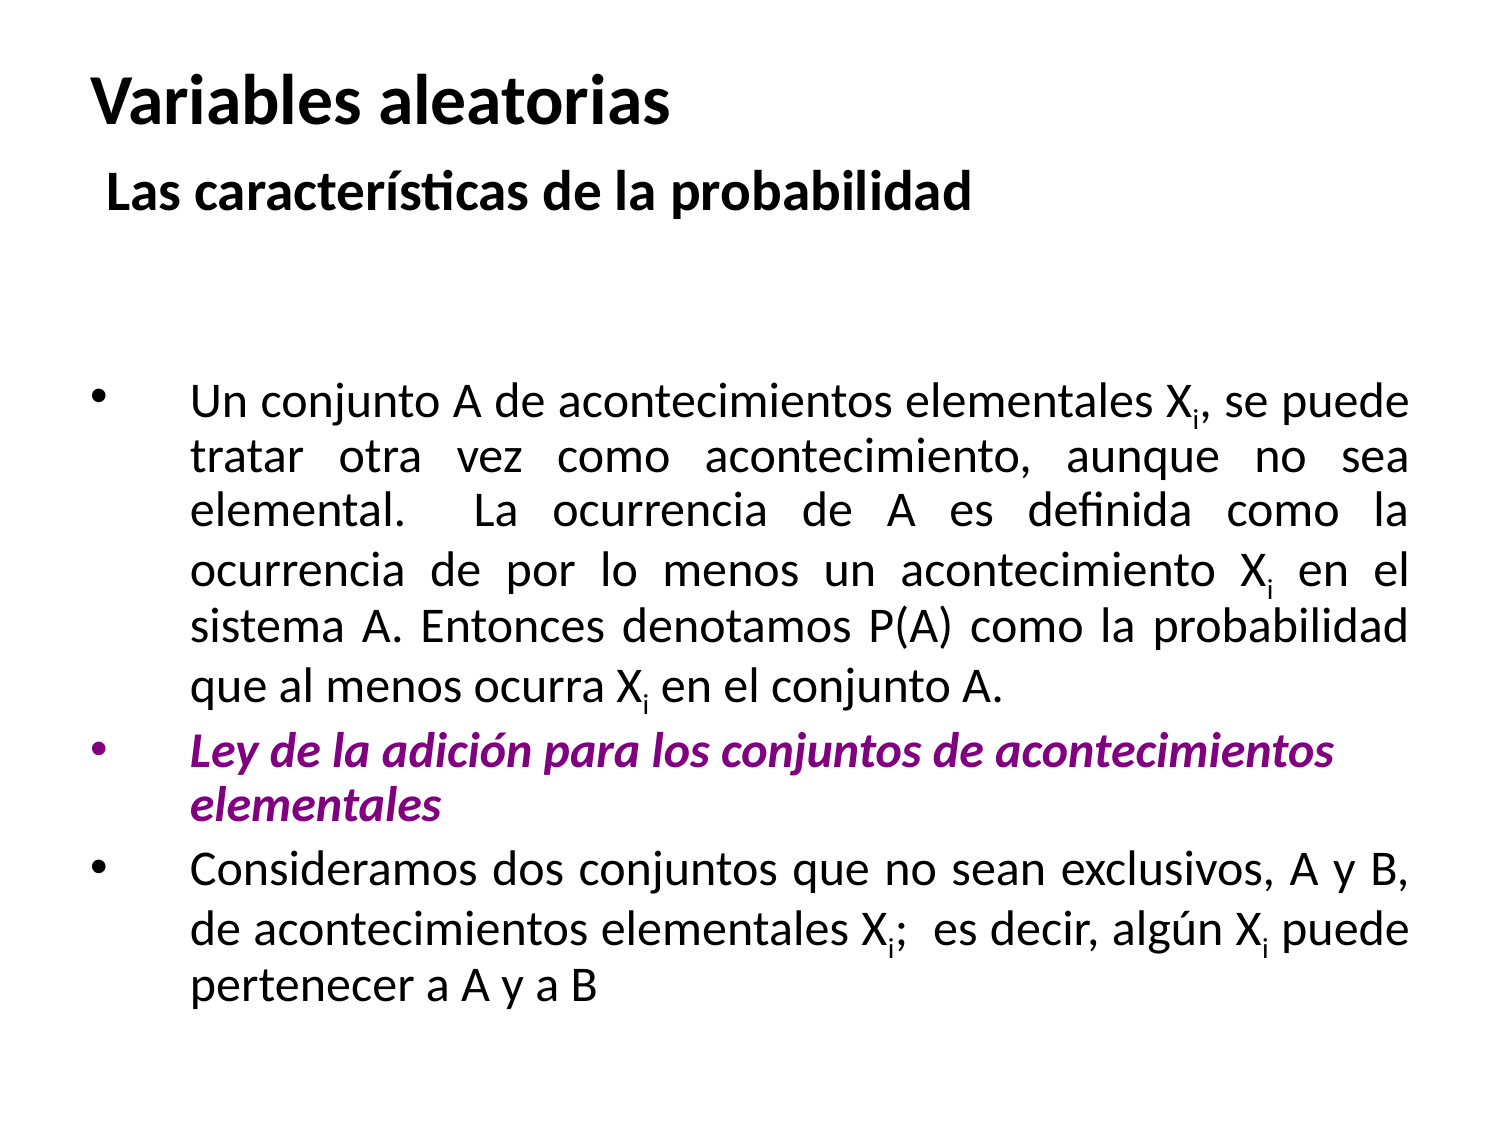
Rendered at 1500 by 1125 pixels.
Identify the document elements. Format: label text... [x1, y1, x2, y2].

list Un conjunto A de acontecimientos elementales Xi, se puede tratar otra vez como acontecimiento, aunque no sea elemental. La ocurrencia de A es definida como la ocurrencia de por lo menos un acontecimiento Xi en el sistema A. Entonces denotamos P(A) como la probabilidad que al menos ocurra Xi en el conjunto A. Ley de la adición para los conjuntos de acontecimientos elementales Consideramos dos conjuntos que no sean exclusivos, A y B, de acontecimientos elementales Xi; es decir, algún Xi puede pertenecer a A y a B [75, 290, 1425, 1094]
title Variables aleatorias Las características de la probabilidad [75, 45, 1425, 233]
